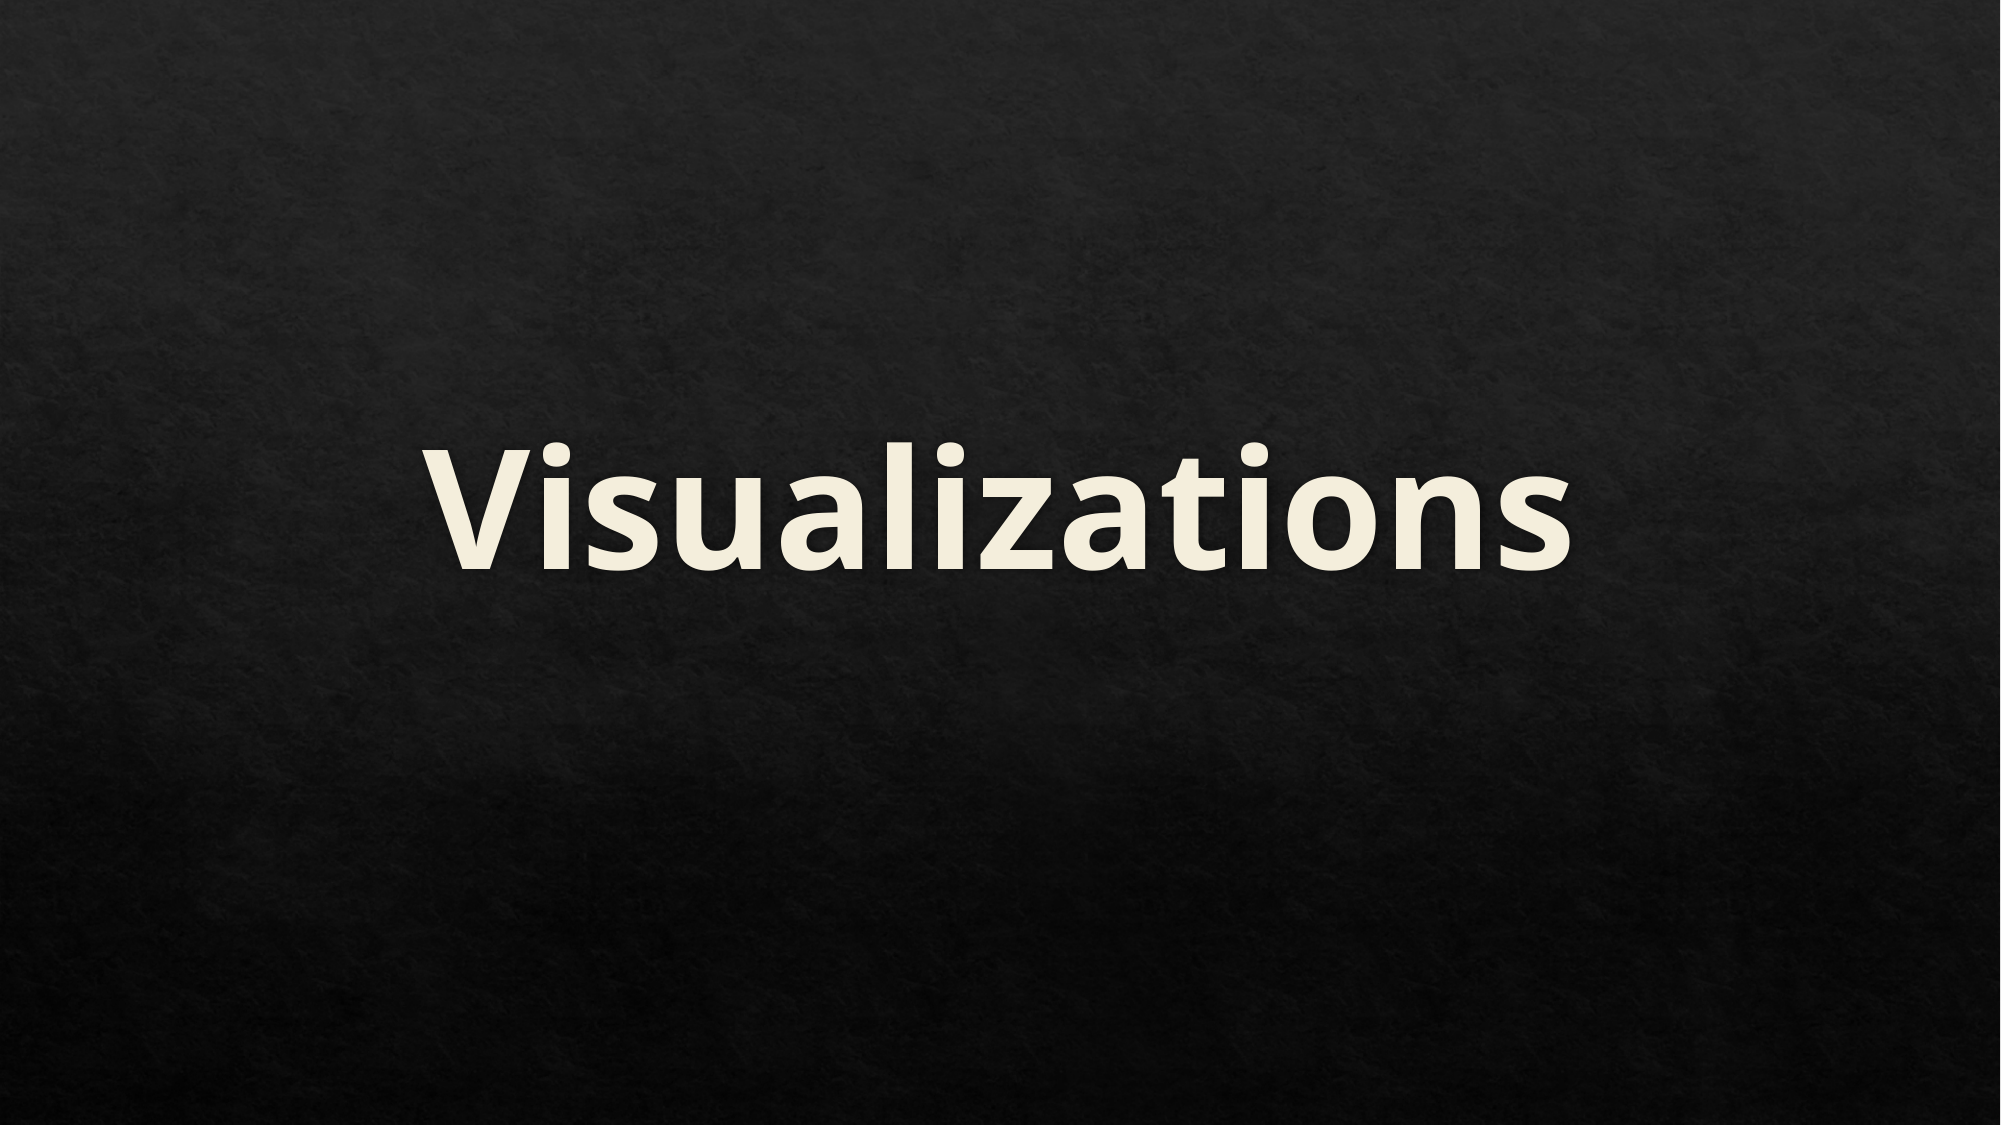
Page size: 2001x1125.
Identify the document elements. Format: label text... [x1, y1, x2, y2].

title Visualizations [150, 412, 1850, 619]
